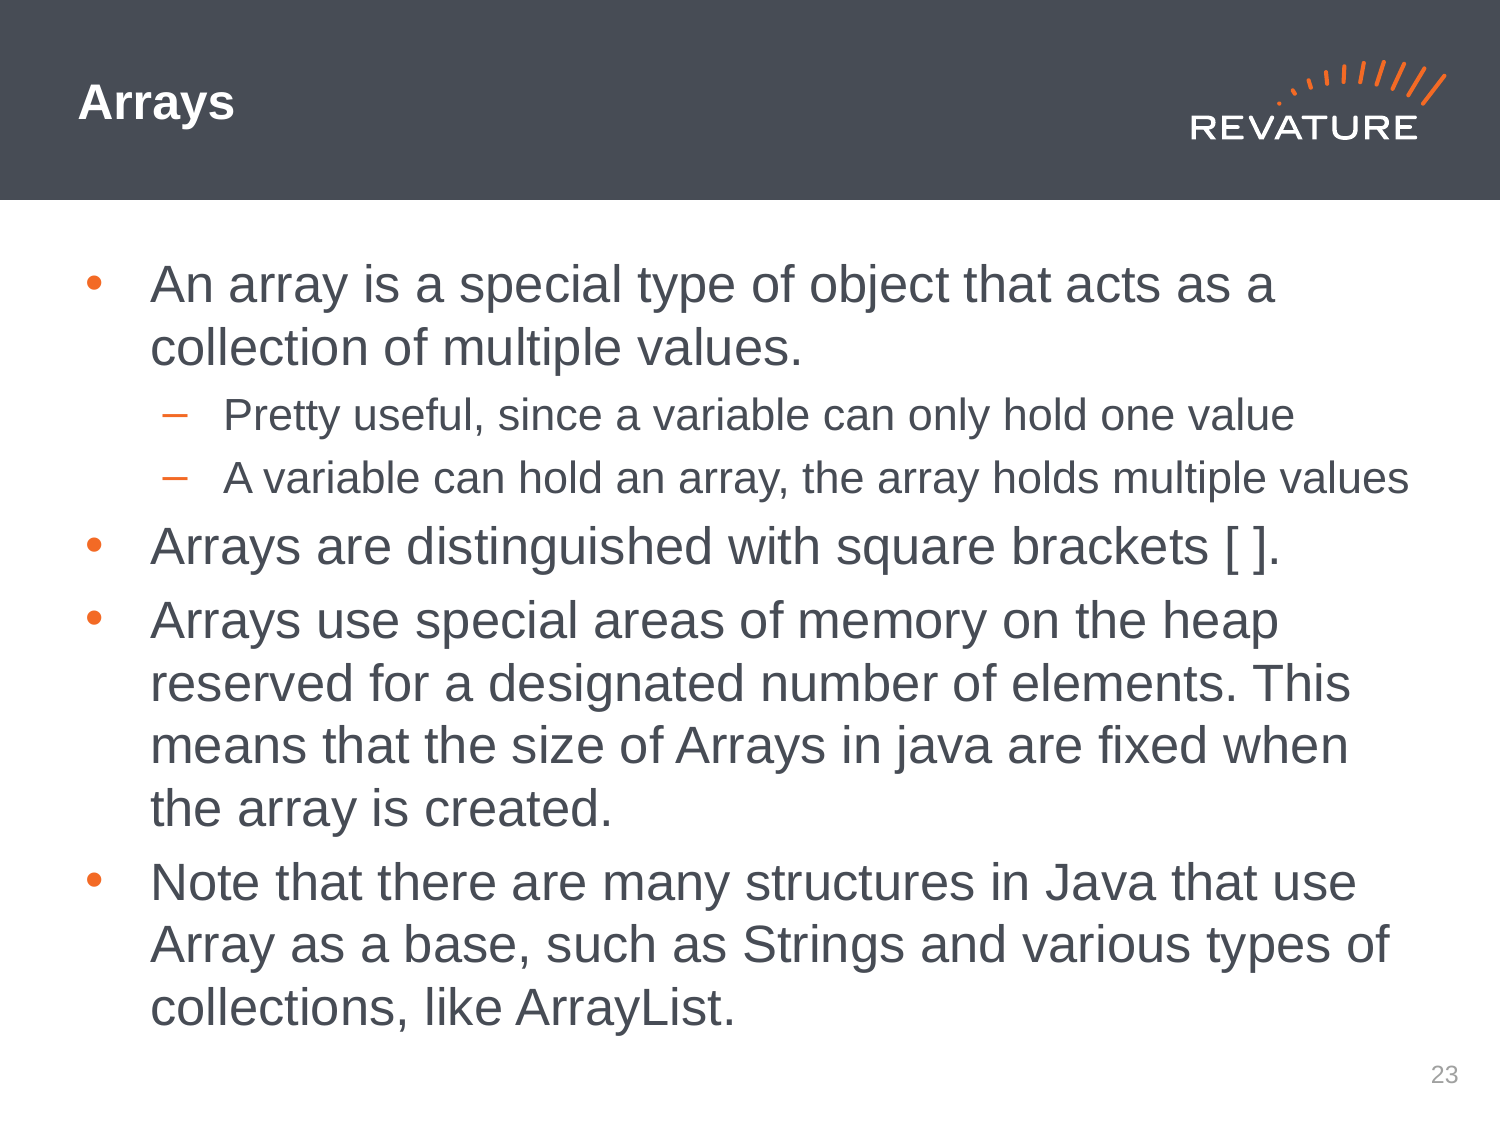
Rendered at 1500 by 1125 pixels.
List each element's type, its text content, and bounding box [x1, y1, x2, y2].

title Arrays [62, 0, 1084, 200]
list An array is a special type of object that acts as a collection of multiple values. Pretty useful, since a variable can only hold one value A variable can hold an array, the array holds multiple values Arrays are distinguished with square brackets [ ]. Arrays use special areas of memory on the heap reserved for a designated number of elements. This means that the size of Arrays in java are fixed when the array is created. Note that there are many structures in Java that use Array as a base, such as Strings and various types of collections, like ArrayList. [62, 243, 1438, 1065]
slide_number 22 [1332, 1043, 1474, 1104]
